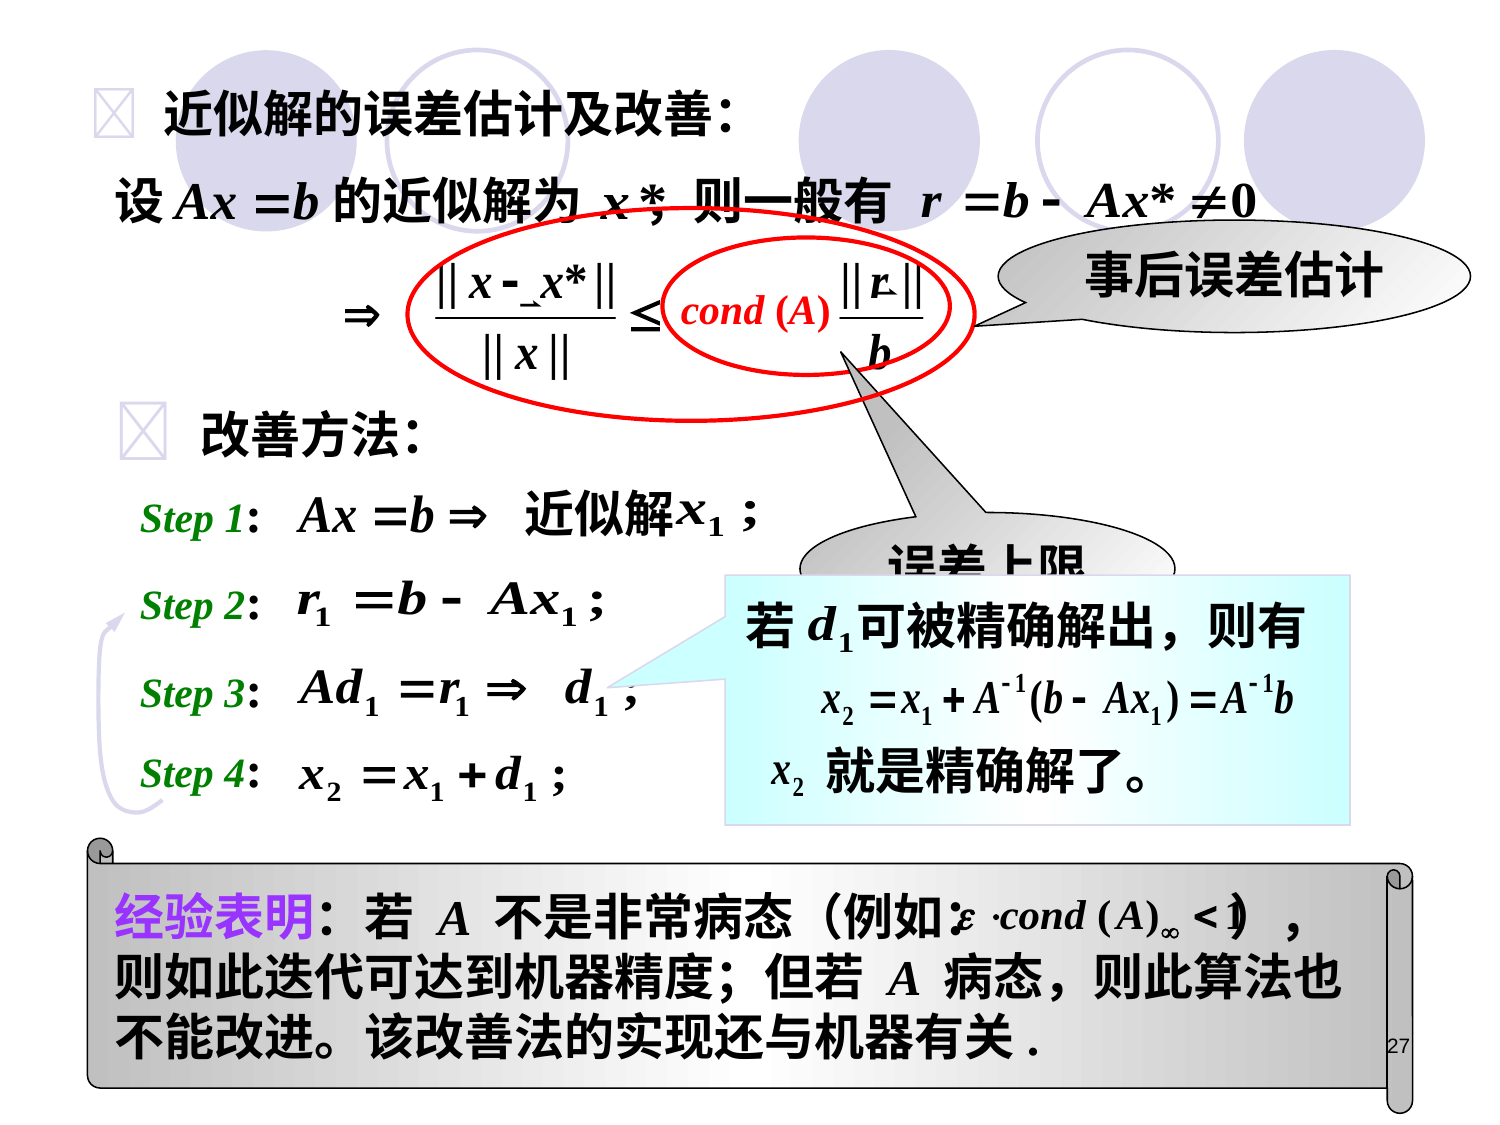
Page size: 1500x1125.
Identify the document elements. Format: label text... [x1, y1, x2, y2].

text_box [87, 838, 1413, 1114]
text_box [407, 207, 1471, 422]
text_box  近似解的误差估计及改善： [75, 74, 788, 150]
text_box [124, 649, 648, 726]
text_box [124, 474, 770, 551]
slide_number 27 [1416, 1024, 1426, 1101]
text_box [724, 574, 1351, 826]
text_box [337, 249, 402, 390]
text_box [124, 562, 613, 638]
text_box [98, 615, 127, 808]
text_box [124, 730, 576, 810]
text_box  改善方法： [99, 387, 467, 473]
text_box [662, 430, 1176, 626]
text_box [99, 162, 1268, 238]
